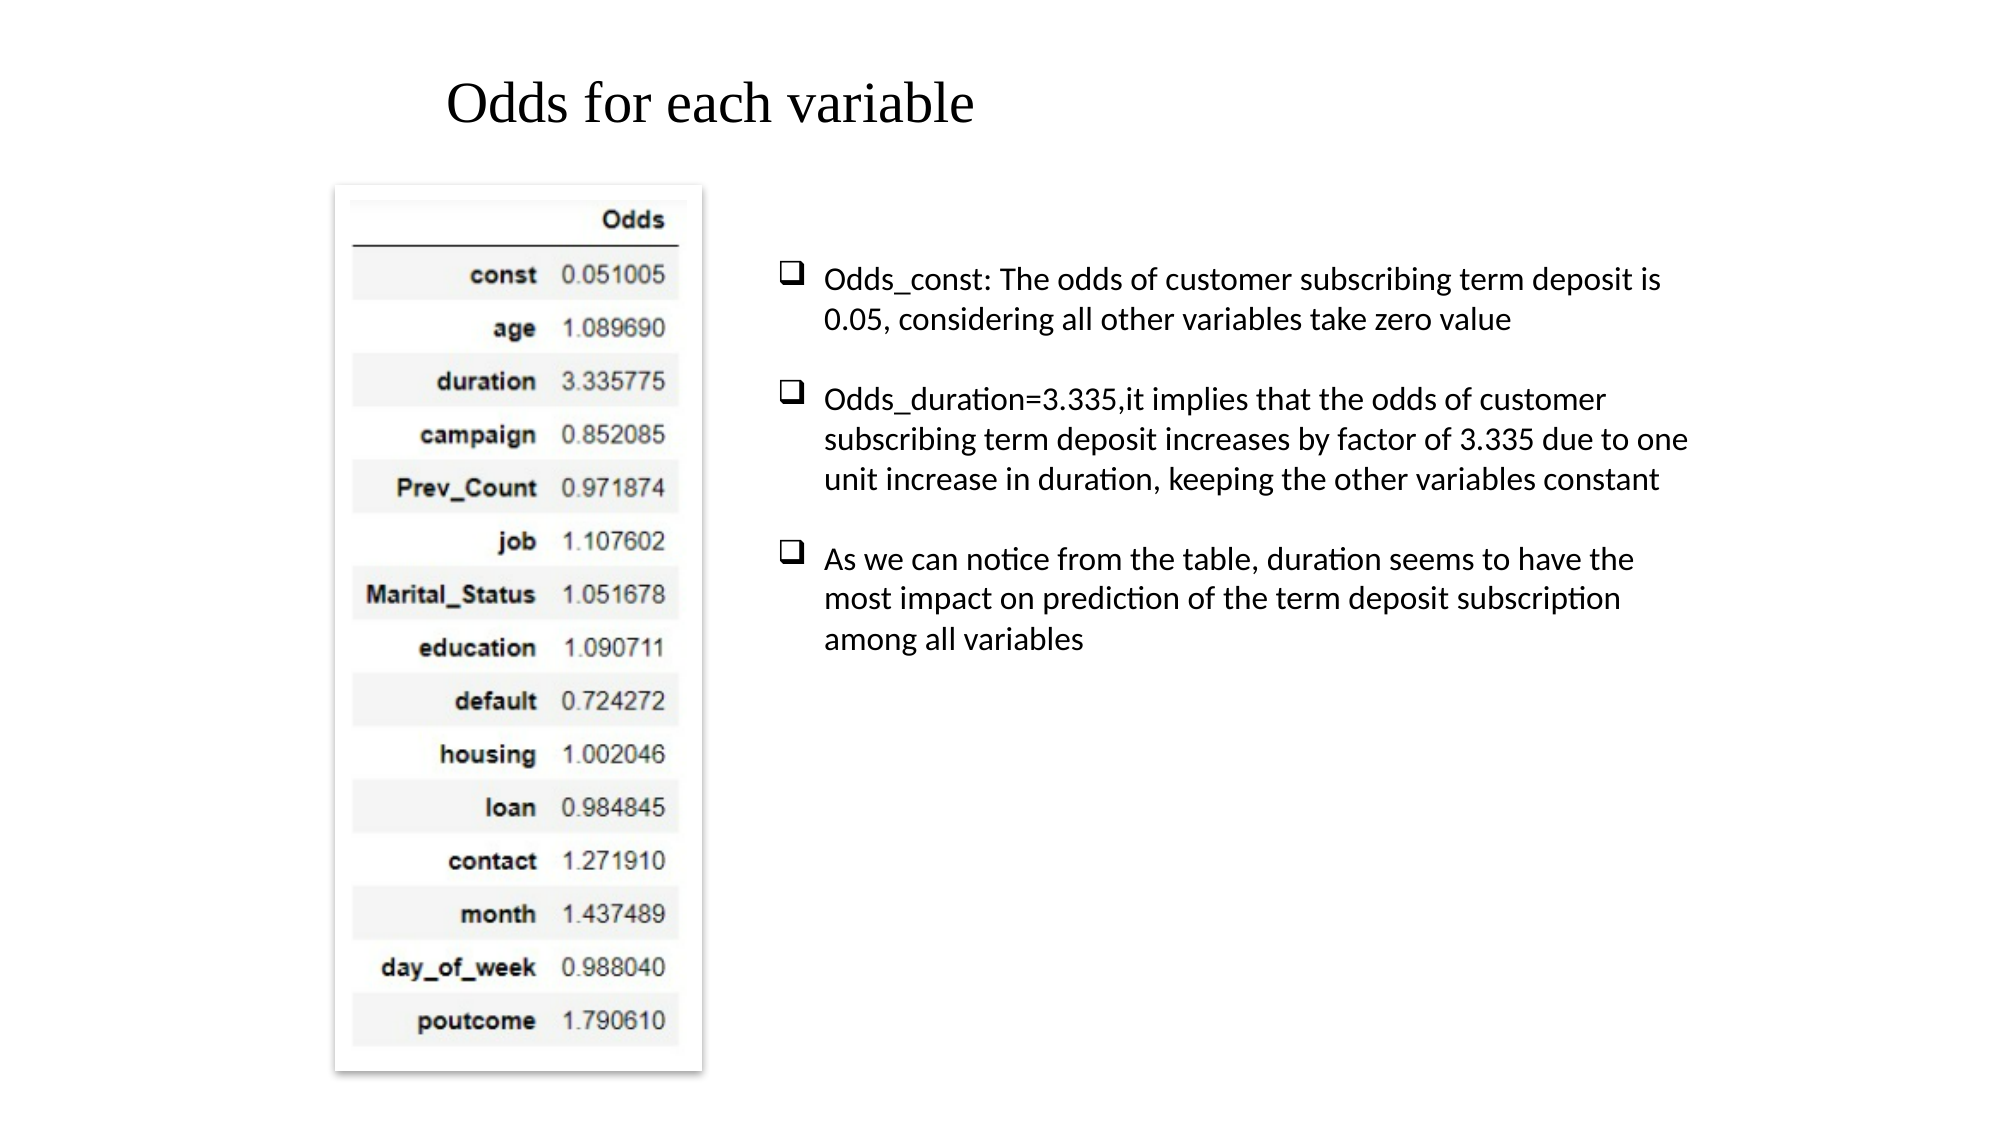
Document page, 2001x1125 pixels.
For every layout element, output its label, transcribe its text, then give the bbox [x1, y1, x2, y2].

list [349, 199, 688, 1057]
text_box Odds_const: The odds of customer subscribing term deposit is 0.05, considering all other variables take zero value Odds_duration=3.335,it implies that the odds of customer subscribing term deposit increases by factor of 3.335 due to one unit increase in duration, keeping the other variables constant As we can notice from the table, duration seems to have the most impact on prediction of the term deposit subscription among all variables [762, 249, 1725, 664]
title Odds for each variable [431, 24, 1569, 182]
